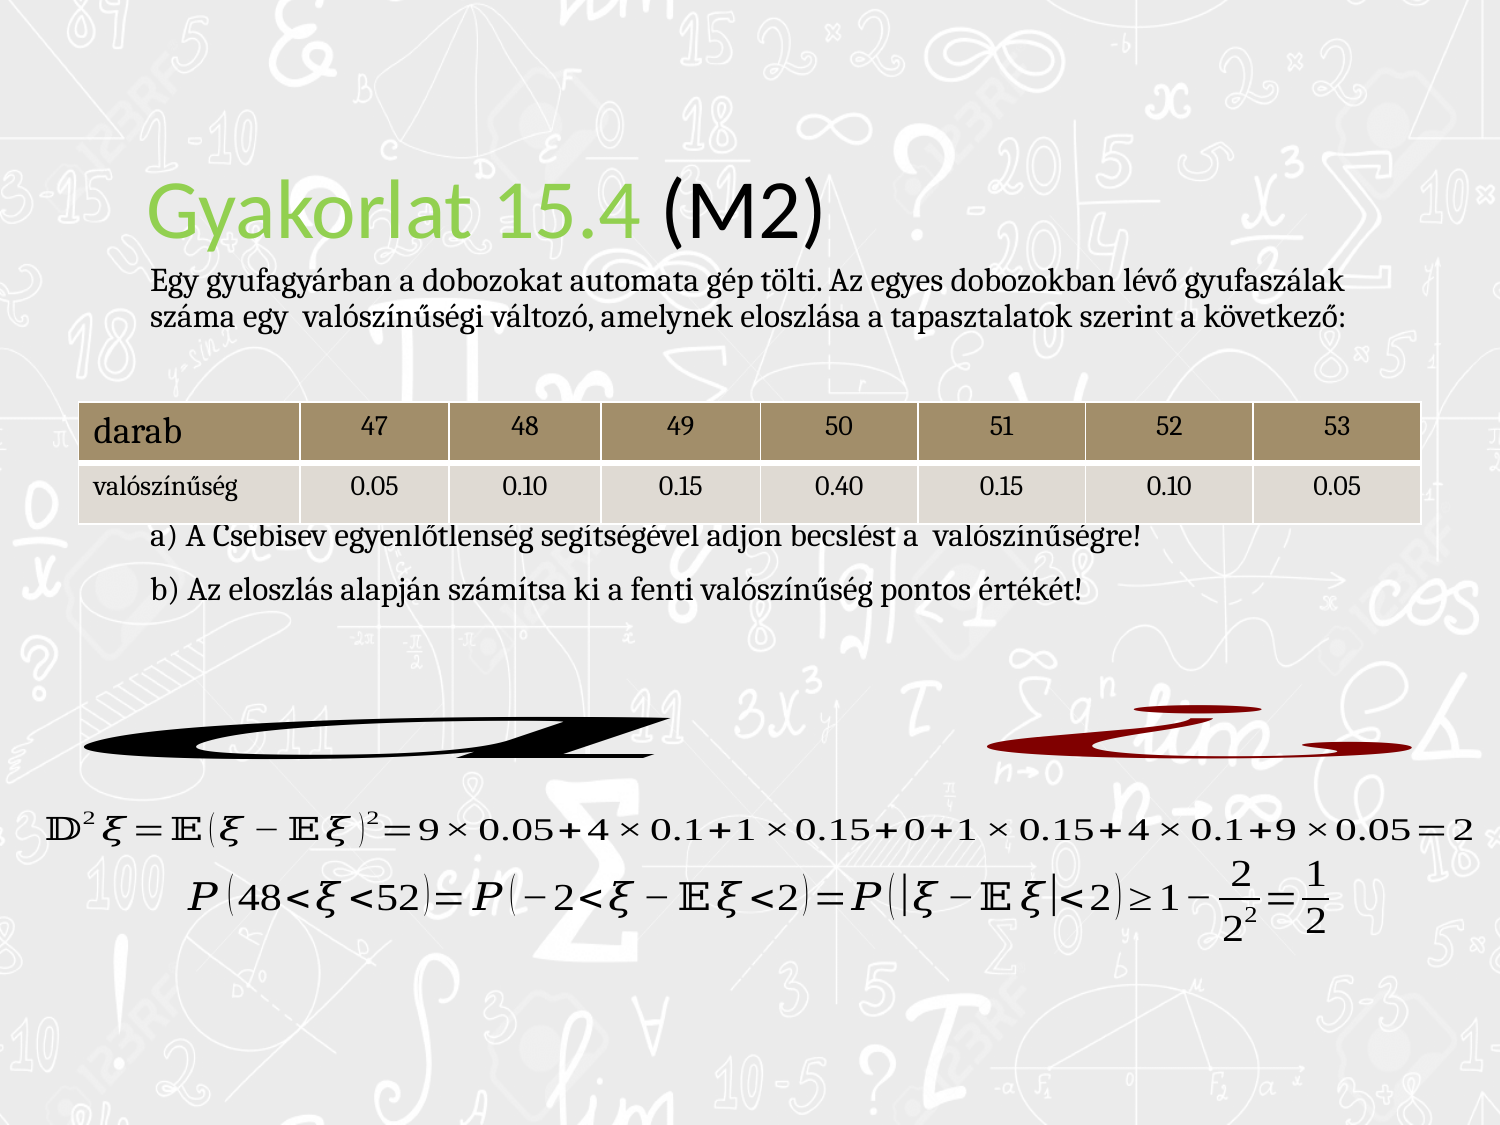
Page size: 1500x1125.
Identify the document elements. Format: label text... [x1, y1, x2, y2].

table_cell valószínűség [79, 466, 299, 523]
table_cell 0.40 [761, 466, 917, 523]
table_cell 0.15 [919, 466, 1085, 523]
table_cell 0.10 [1086, 466, 1252, 523]
table_header 51 [919, 403, 1085, 460]
table_header 53 [1254, 403, 1420, 460]
table_header 50 [761, 403, 917, 460]
title Gyakorlat 15.4 (M2) [131, 79, 1370, 344]
table_header 47 [301, 403, 448, 460]
table_header 48 [450, 403, 600, 460]
table_cell 0.05 [301, 466, 448, 523]
table_cell 0.15 [602, 466, 760, 523]
table_header darab [79, 403, 299, 460]
table_header 49 [602, 403, 760, 460]
table_cell 0.05 [1254, 466, 1420, 523]
table_header 52 [1086, 403, 1252, 460]
table_cell 0.10 [450, 466, 600, 523]
